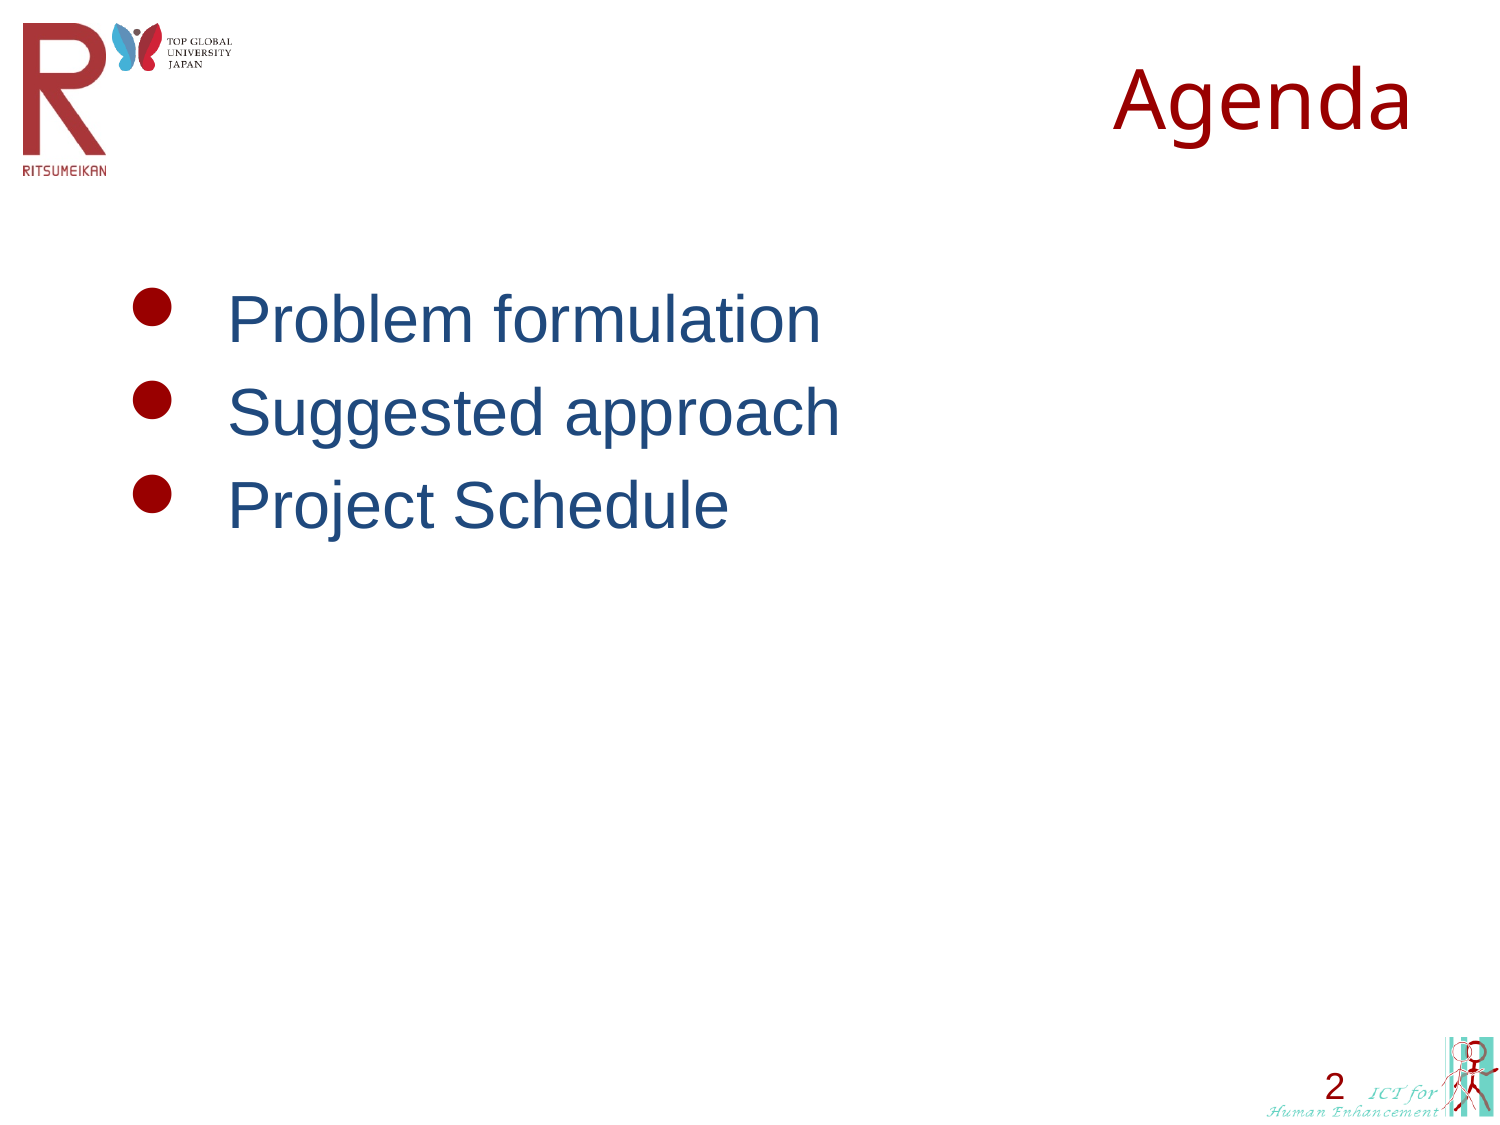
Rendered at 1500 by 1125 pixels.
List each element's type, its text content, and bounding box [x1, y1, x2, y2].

picture [1263, 1037, 1500, 1117]
picture [23, 23, 106, 176]
slide_number 2 [1080, 1054, 1361, 1115]
picture [112, 23, 232, 71]
text_box Agenda [117, 35, 1430, 155]
text_box Problem formulation Suggested approach Project Schedule [112, 174, 1413, 913]
